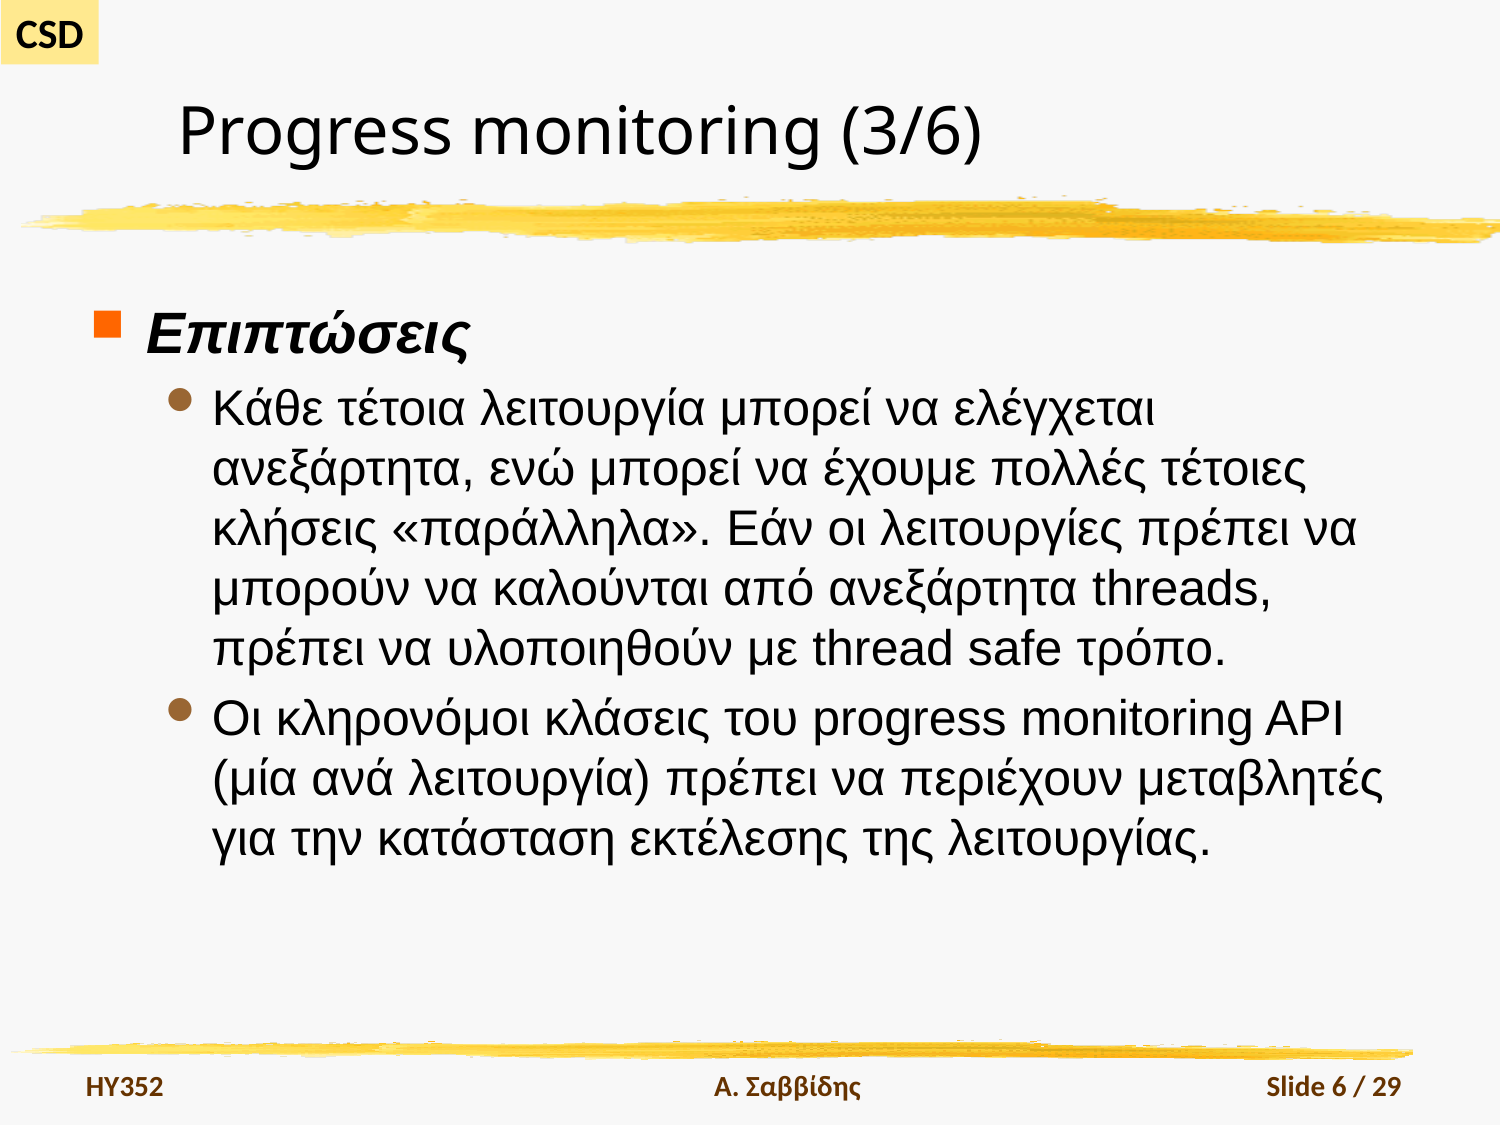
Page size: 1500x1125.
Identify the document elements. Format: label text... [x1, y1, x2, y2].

footer Α. Σαββίδης [549, 1034, 1025, 1110]
picture [11, 1037, 70, 1064]
picture [1025, 1037, 1104, 1064]
list Επιπτώσεις Κάθε τέτοια λειτουργία μπορεί να ελέγχεται ανεξάρτητα, ενώ μπορεί να έχουμε πολλές τέτοιες κλήσεις «παράλληλα». Εάν οι λειτουργίες πρέπει να μπορούν να καλούνται από ανεξάρτητα threads, πρέπει να υλοποιηθούν με thread safe τρόπο. Οι κληρονόμοι κλάσεις του progress monitoring API (μία ανά λειτουργία) πρέπει να περιέχουν μεταβλητές για την κατάσταση εκτέλεσης της λειτουργίας. [75, 287, 1438, 1013]
slide_number HY352 [70, 1034, 400, 1110]
title Progress monitoring (3/6) [162, 24, 1500, 175]
picture [21, 190, 1500, 254]
slide_number Slide 6 / 29 [1104, 1034, 1417, 1110]
picture [400, 1037, 549, 1064]
